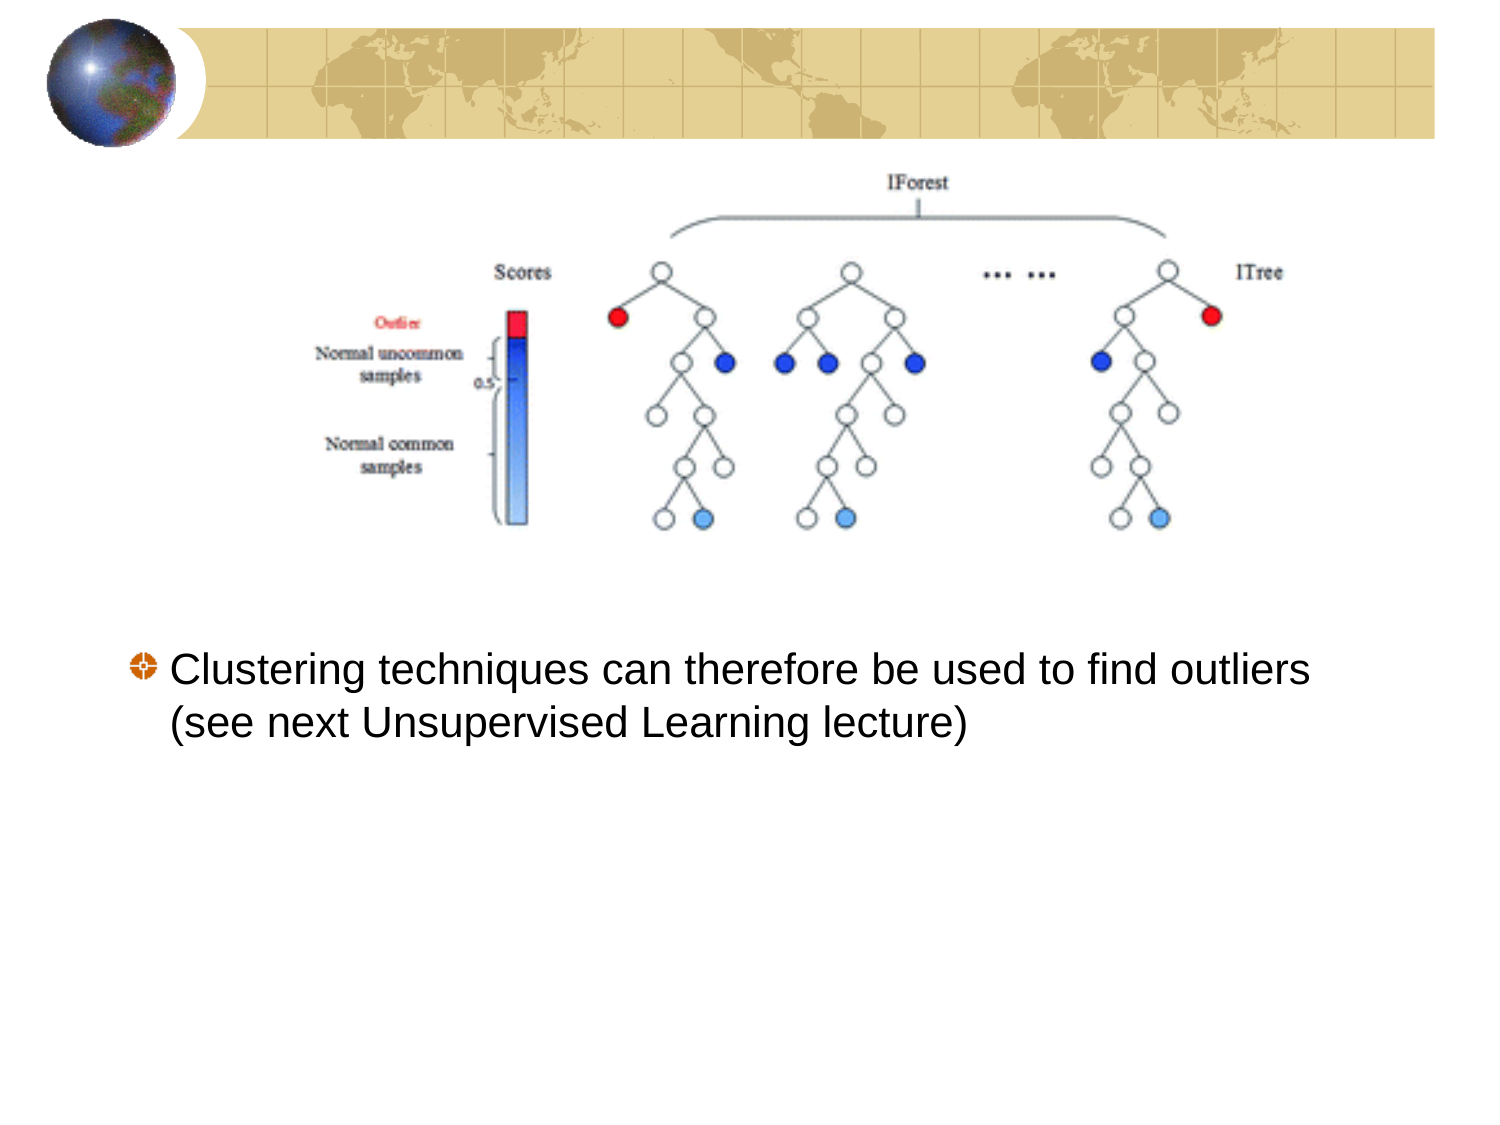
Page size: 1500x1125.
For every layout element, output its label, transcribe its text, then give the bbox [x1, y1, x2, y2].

list Clustering techniques can therefore be used to find outliers (see next Unsupervised Learning lecture) [112, 633, 1388, 1028]
picture [127, 651, 159, 683]
picture [42, 14, 190, 151]
picture [312, 172, 1288, 540]
